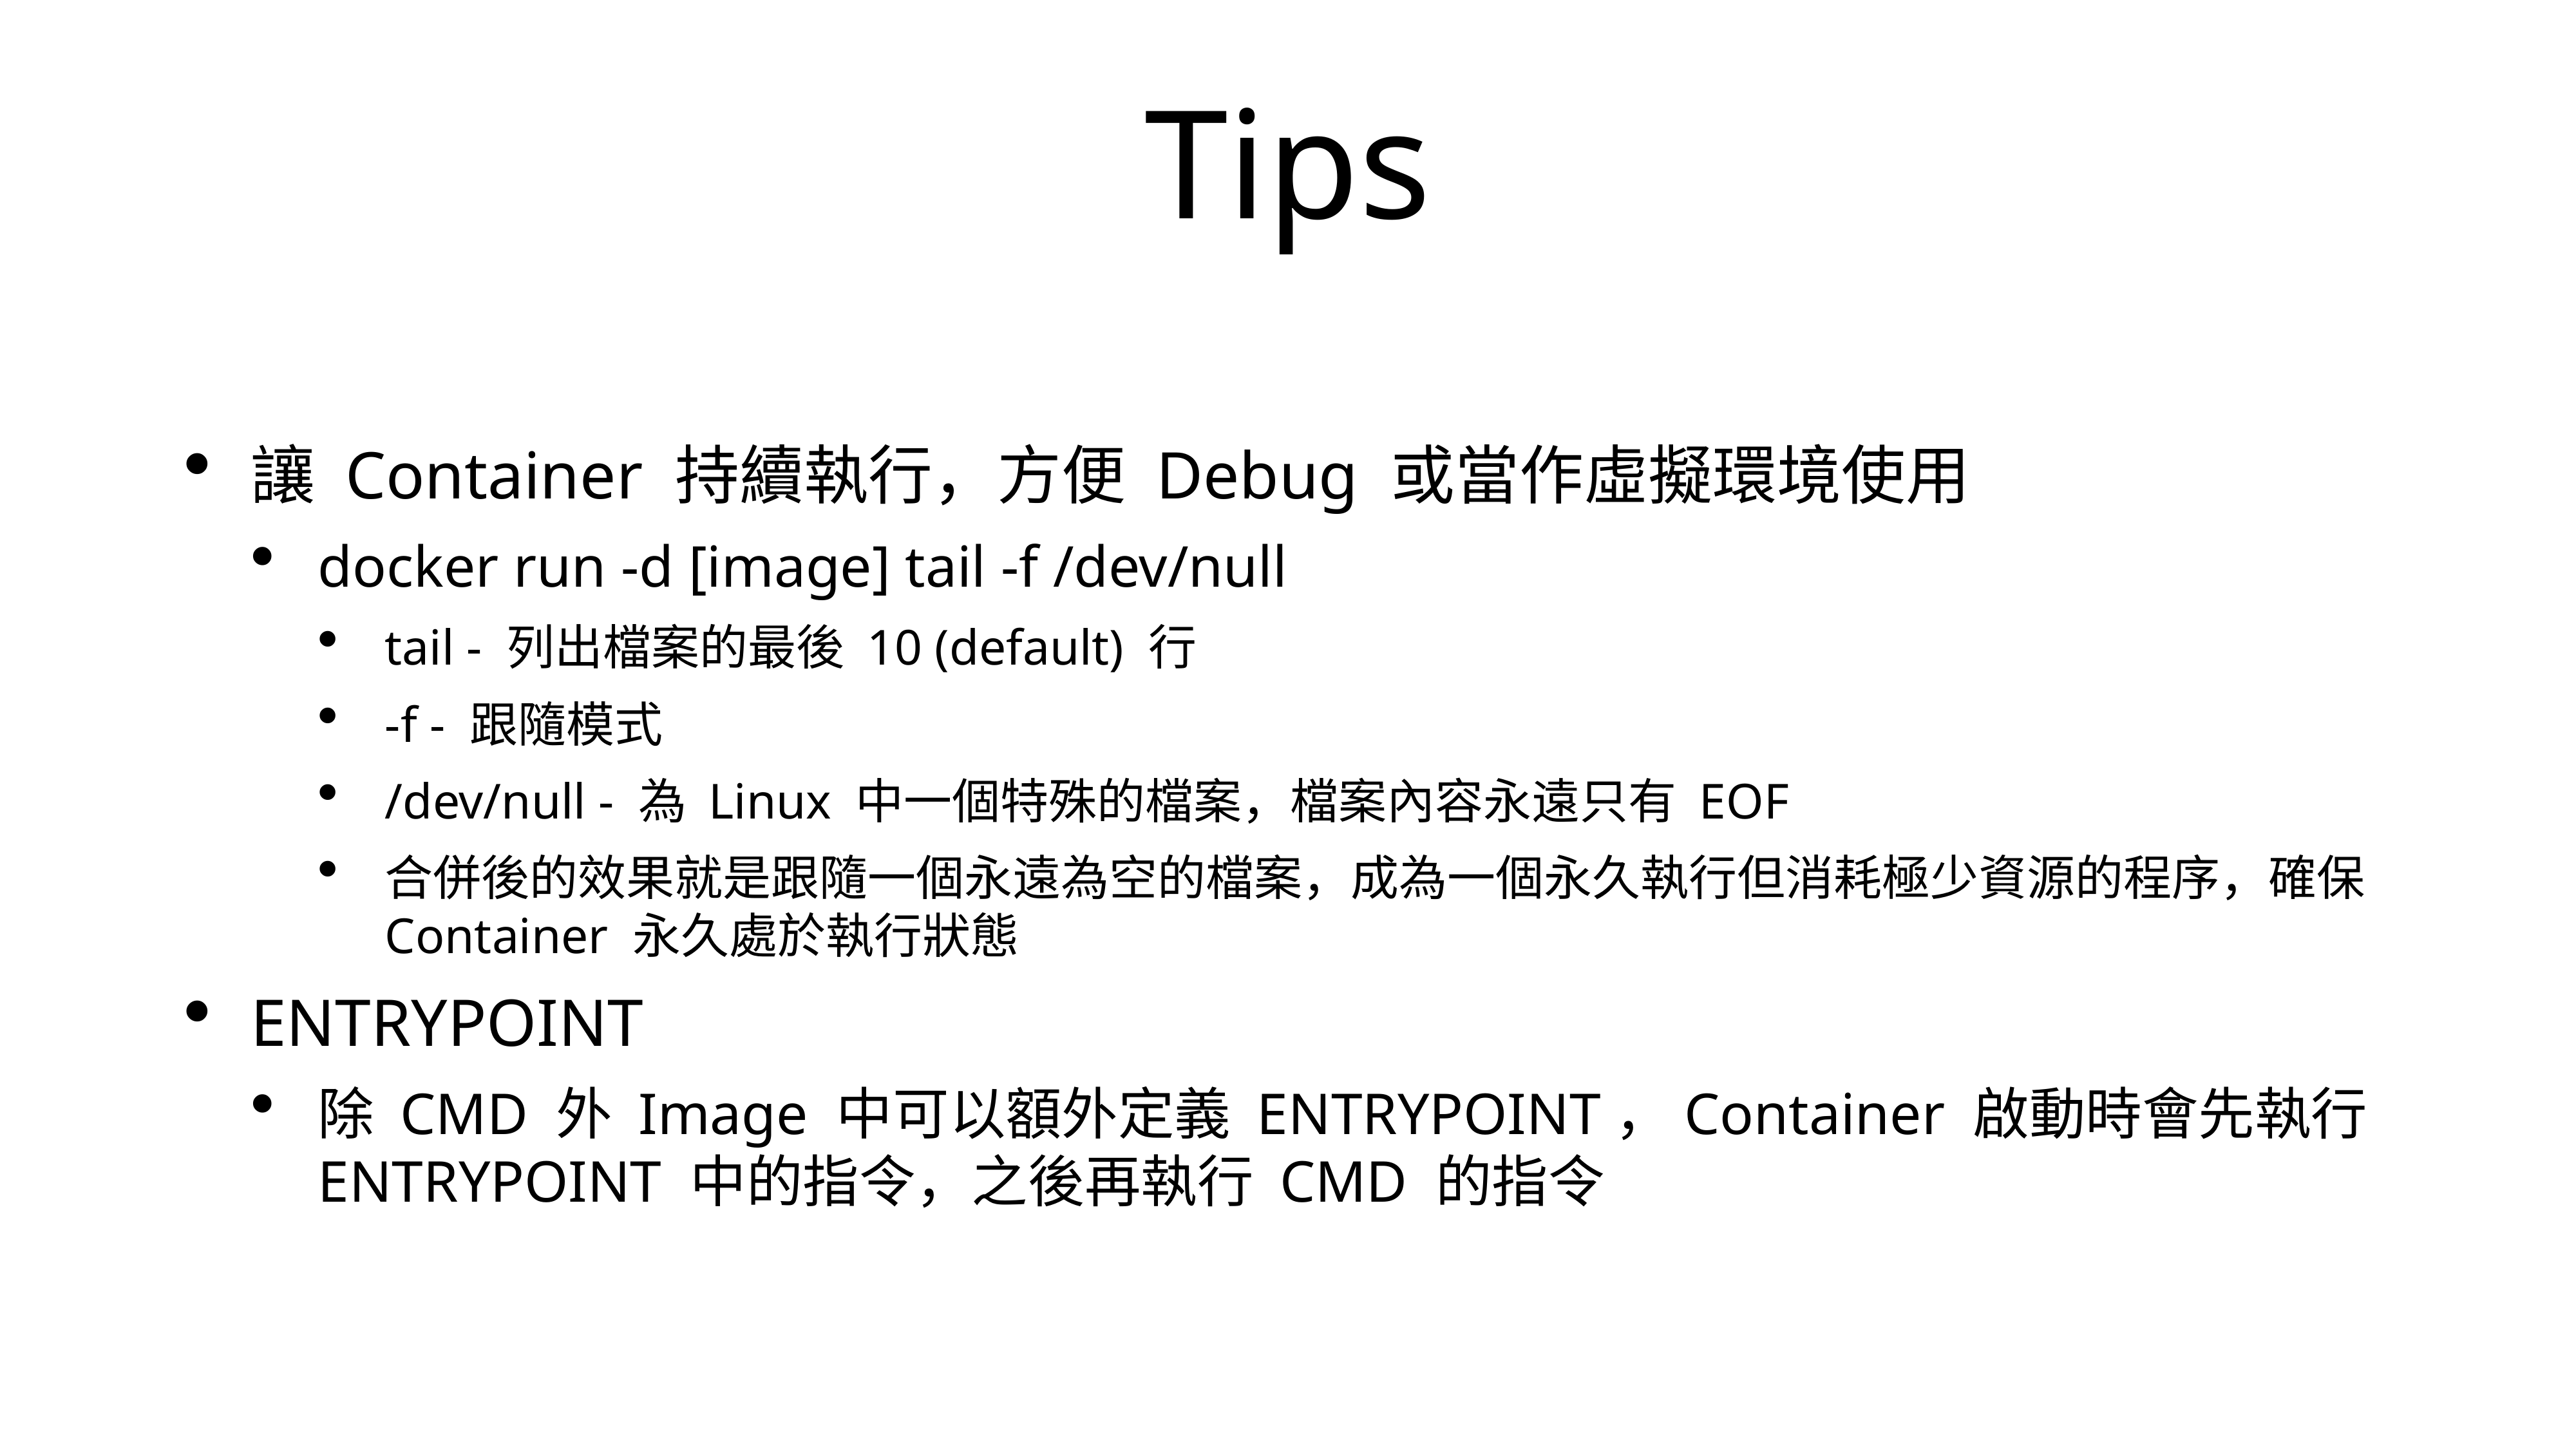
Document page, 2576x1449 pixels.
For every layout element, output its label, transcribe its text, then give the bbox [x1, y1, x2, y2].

title Tips [178, 37, 2398, 279]
list 讓 Container 持續執行，方便 Debug 或當作虛擬環境使用 docker run -d [image] tail -f /dev/null tail - 列出檔案的最後 10 (default) 行 -f - 跟隨模式 /dev/null - 為 Linux 中一個特殊的檔案，檔案內容永遠只有 EOF 合併後的效果就是跟隨一個永遠為空的檔案，成為一個永久執行但消耗極少資源的程序，確保 Container 永久處於執行狀態 ENTRYPOINT 除 CMD 外 Image 中可以額外定義 ENTRYPOINT，Container 啟動時會先執行 ENTRYPOINT 中的指令，之後再執行 CMD 的指令 [178, 332, 2398, 1316]
